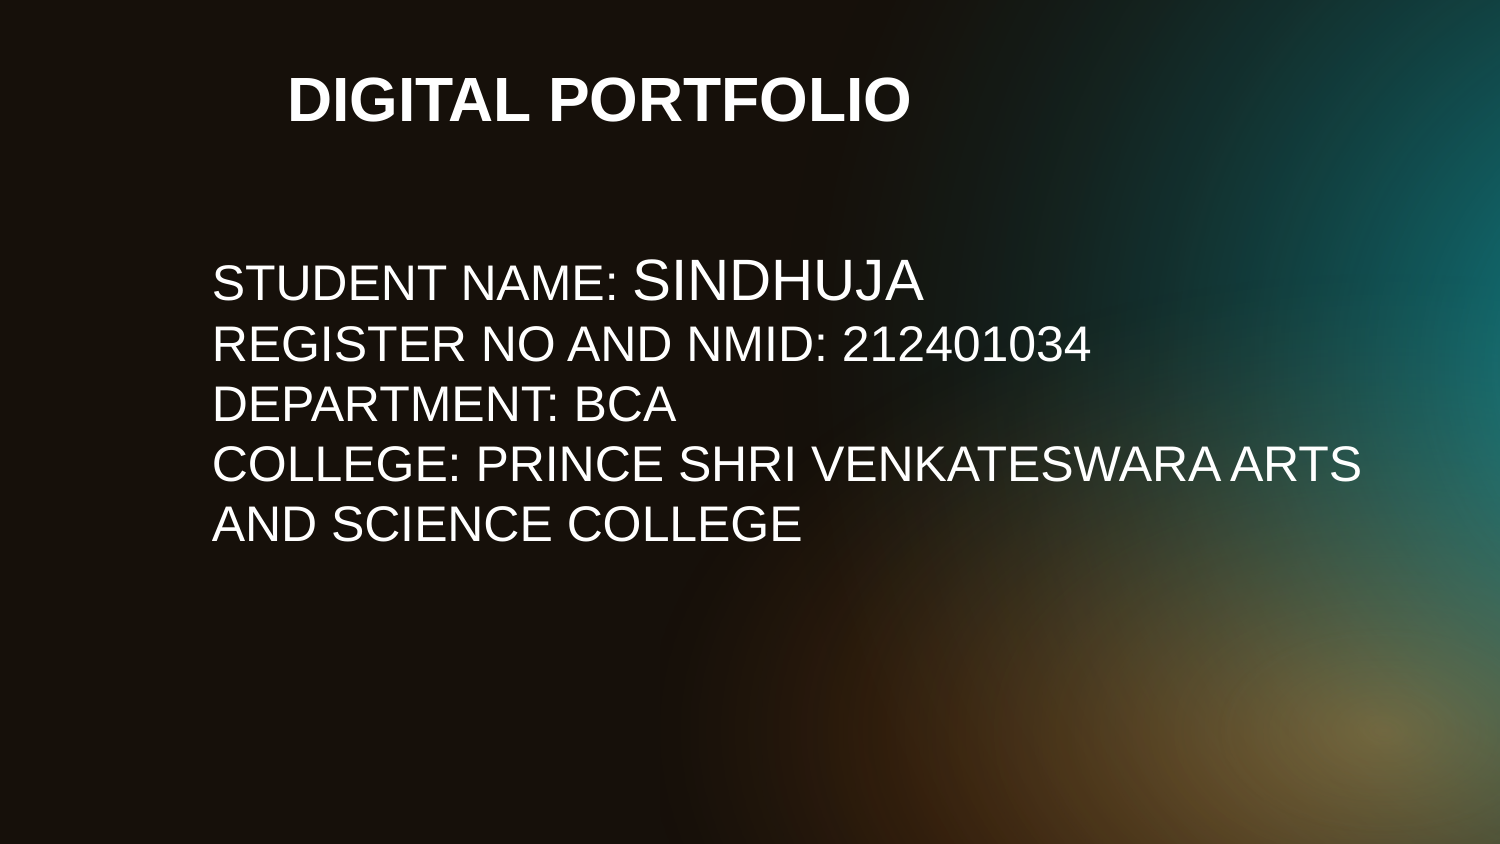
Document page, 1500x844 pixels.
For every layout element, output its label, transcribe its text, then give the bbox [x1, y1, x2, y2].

text_box STUDENT NAME: SINDHUJA REGISTER NO AND NMID: 212401034 DEPARTMENT: BCA COLLEGE: PRINCE SHRI VENKATESWARA ARTS AND SCIENCE COLLEGE [196, 226, 1449, 567]
picture [660, 0, 1500, 844]
text_box DIGITAL PORTFOLIO [272, 43, 1109, 149]
